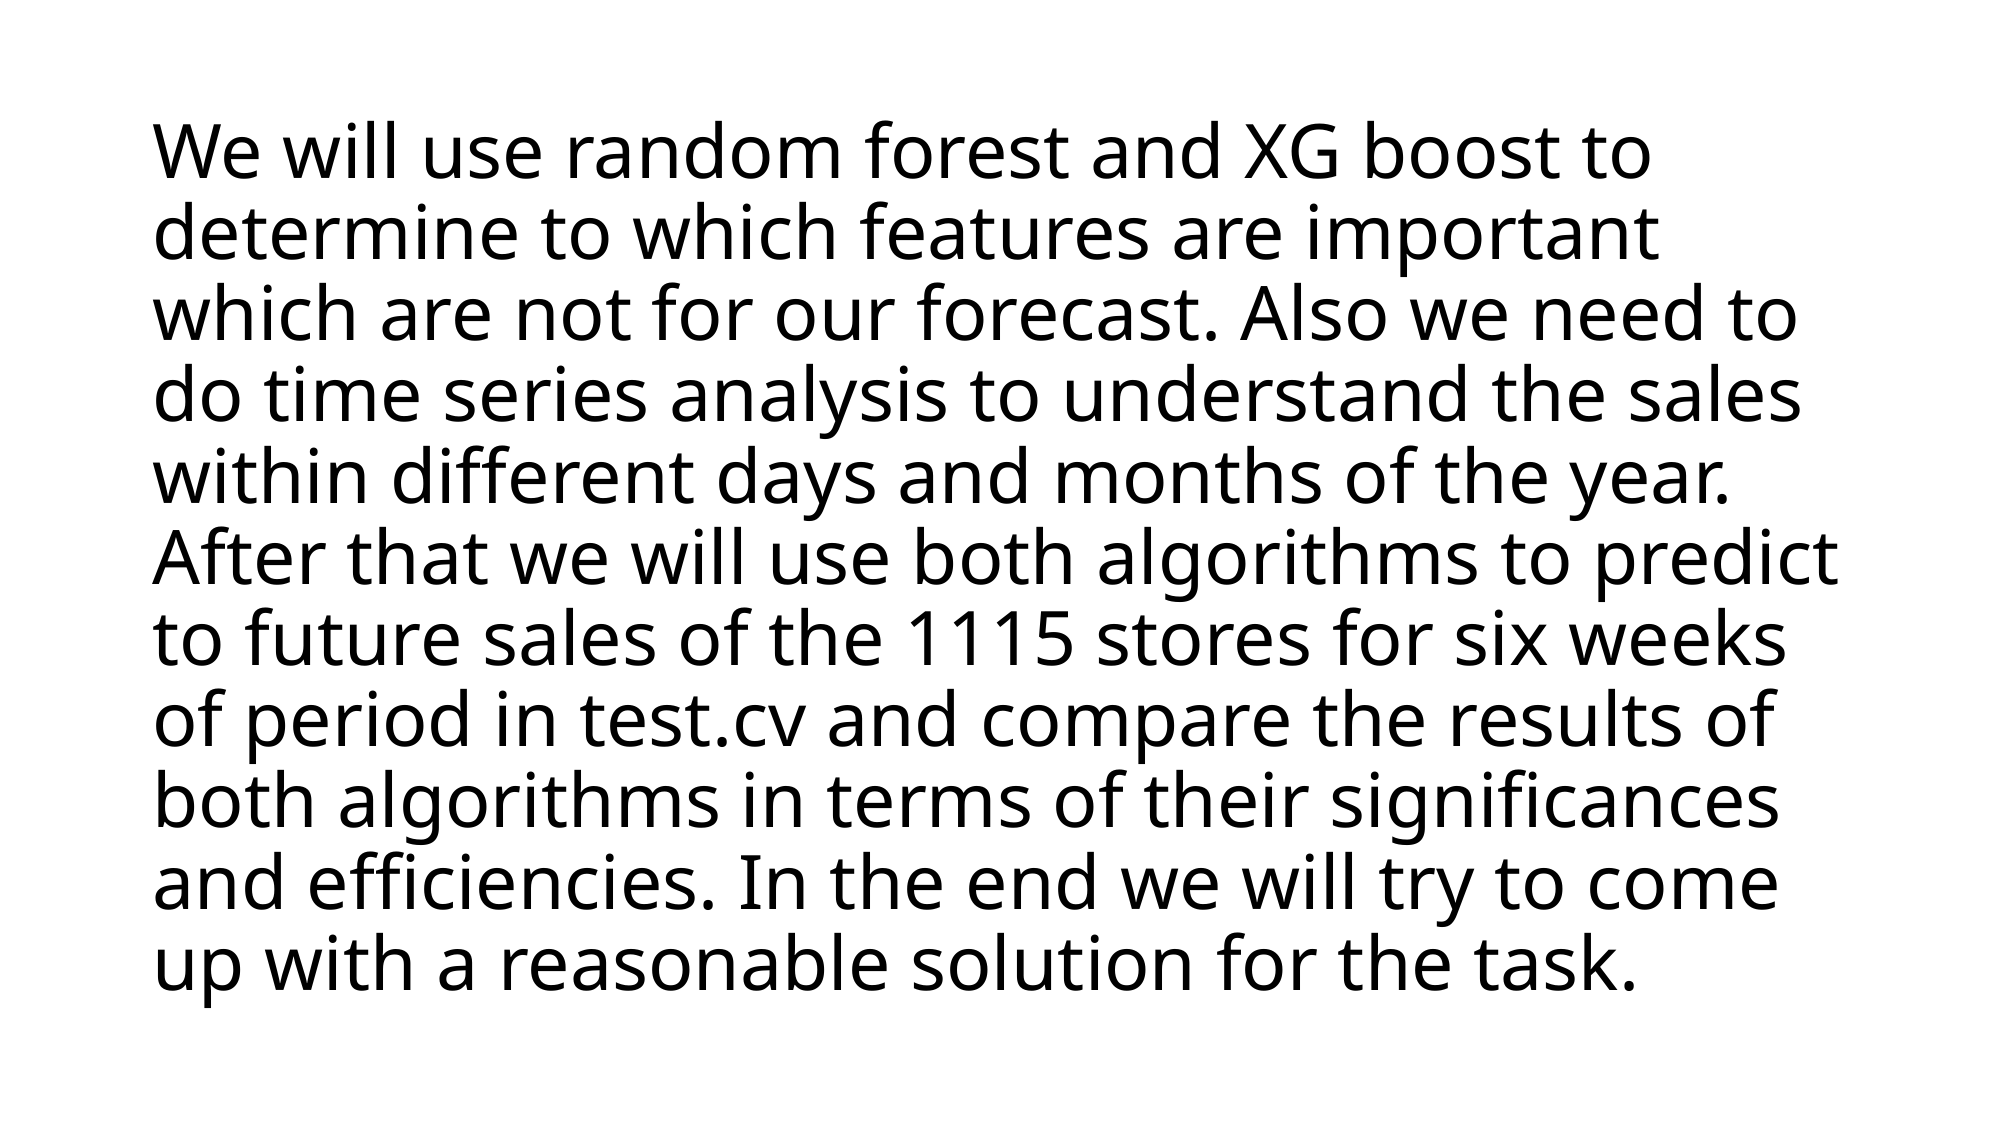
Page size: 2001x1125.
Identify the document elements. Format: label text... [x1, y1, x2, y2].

title We will use random forest and XG boost to determine to which features are important which are not for our forecast. Also we need to do time series analysis to understand the sales within different days and months of the year. After that we will use both algorithms to predict to future sales of the 1115 stores for six weeks of period in test.cv and compare the results of both algorithms in terms of their significances and efficiencies. In the end we will try to come up with a reasonable solution for the task. [137, 59, 1863, 1060]
